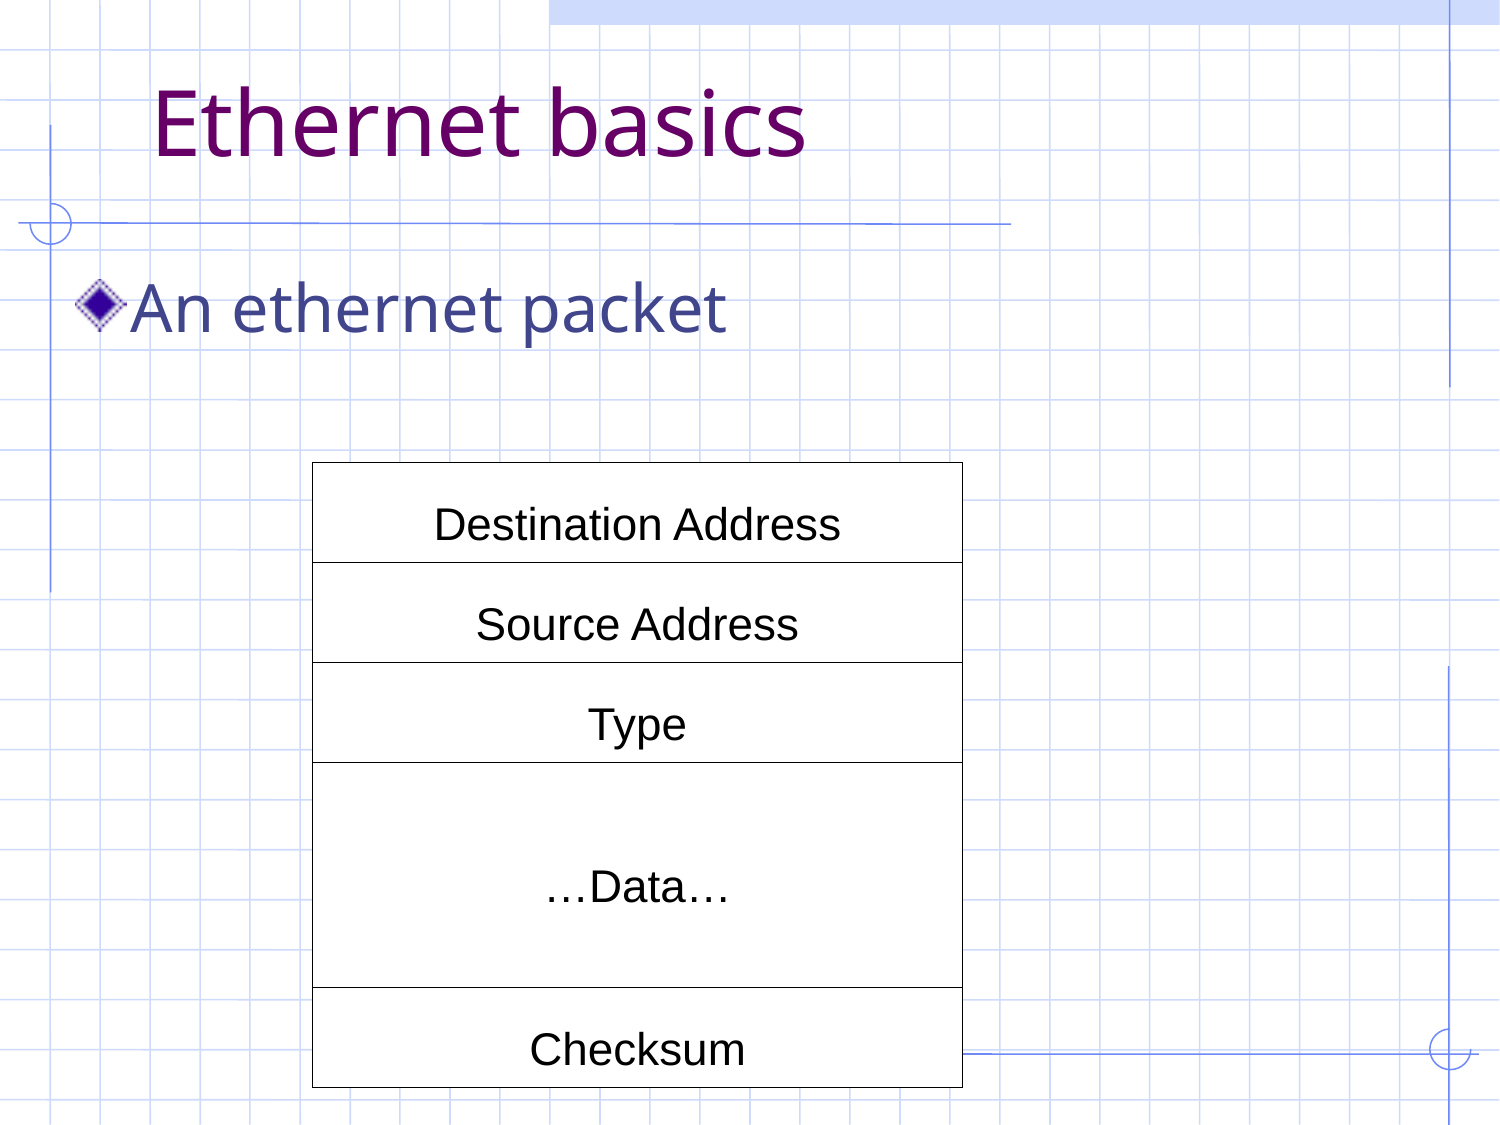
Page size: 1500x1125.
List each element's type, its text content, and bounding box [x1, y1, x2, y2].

text_box Destination Address [312, 462, 963, 562]
title Ethernet basics [149, 0, 1425, 236]
text_box Source Address [312, 562, 963, 663]
text_box …Data… [312, 762, 963, 987]
picture [75, 279, 127, 332]
text_box Checksum [312, 987, 963, 1088]
text_box Type [312, 663, 963, 762]
list An ethernet packet [74, 262, 1425, 1005]
